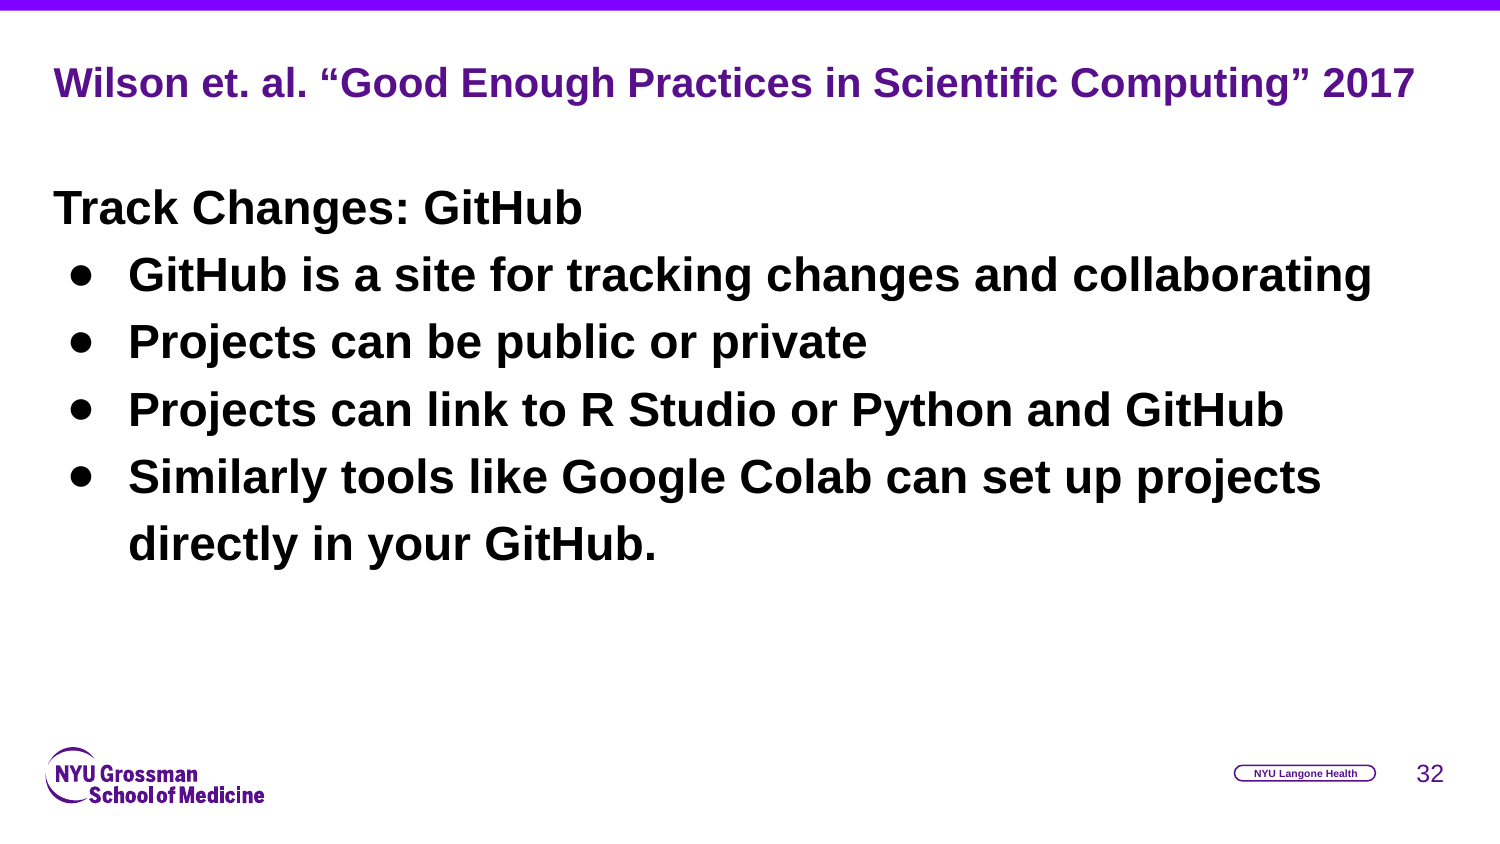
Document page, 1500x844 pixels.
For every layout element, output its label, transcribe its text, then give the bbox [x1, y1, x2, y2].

footer NYU Langone Health [1233, 764, 1377, 782]
list Track Changes: GitHub GitHub is a site for tracking changes and collaborating Projects can be public or private Projects can link to R Studio or Python and GitHub Similarly tools like Google Colab can set up projects directly in your GitHub. [53, 166, 1445, 602]
slide_number ‹#› [1397, 761, 1445, 785]
title Wilson et. al. “Good Enough Practices in Scientific Computing” 2017 [53, 55, 1500, 167]
